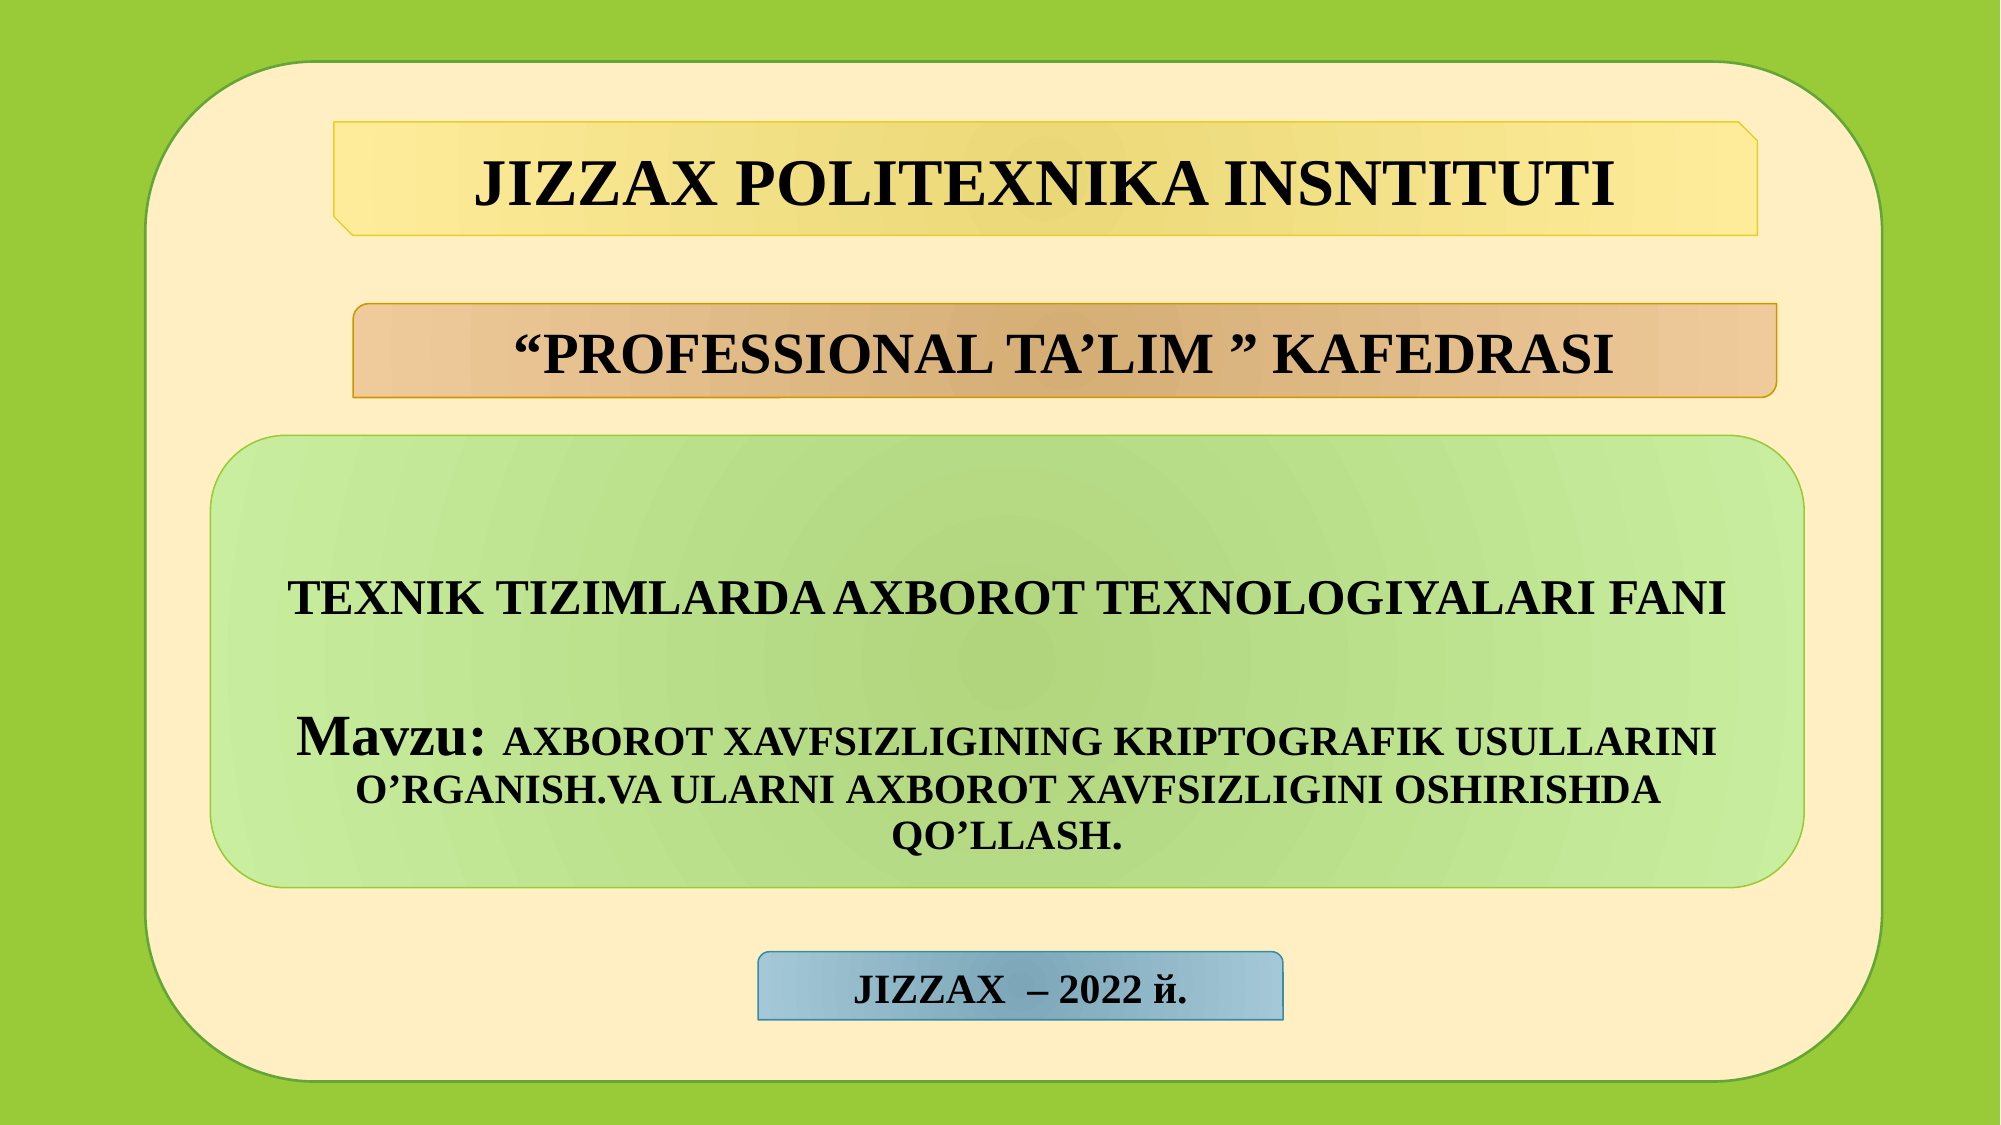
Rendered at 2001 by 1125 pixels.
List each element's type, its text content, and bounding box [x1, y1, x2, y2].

text_box JIZZAX POLITEXNIKA INSNTITUTI [333, 121, 1759, 237]
text_box TEXNIK TIZIMLARDA AXBOROT TEXNOLOGIYALARI FANI Mavzu: АХBOROT ХAVFSIZLIGINING KRIPTOGRAFIK USULLARINI О’RGANISH.VA ULARNI АХBOROT ХAVFSIZLIGINI OSHIRISHDA QО’LLASH. [209, 434, 1805, 889]
text_box [143, 60, 1884, 1083]
text_box JIZZAX – 2022 й. [757, 950, 1284, 1021]
text_box “PROFESSIONAL TA’LIM ” KAFEDRASI [352, 302, 1778, 399]
